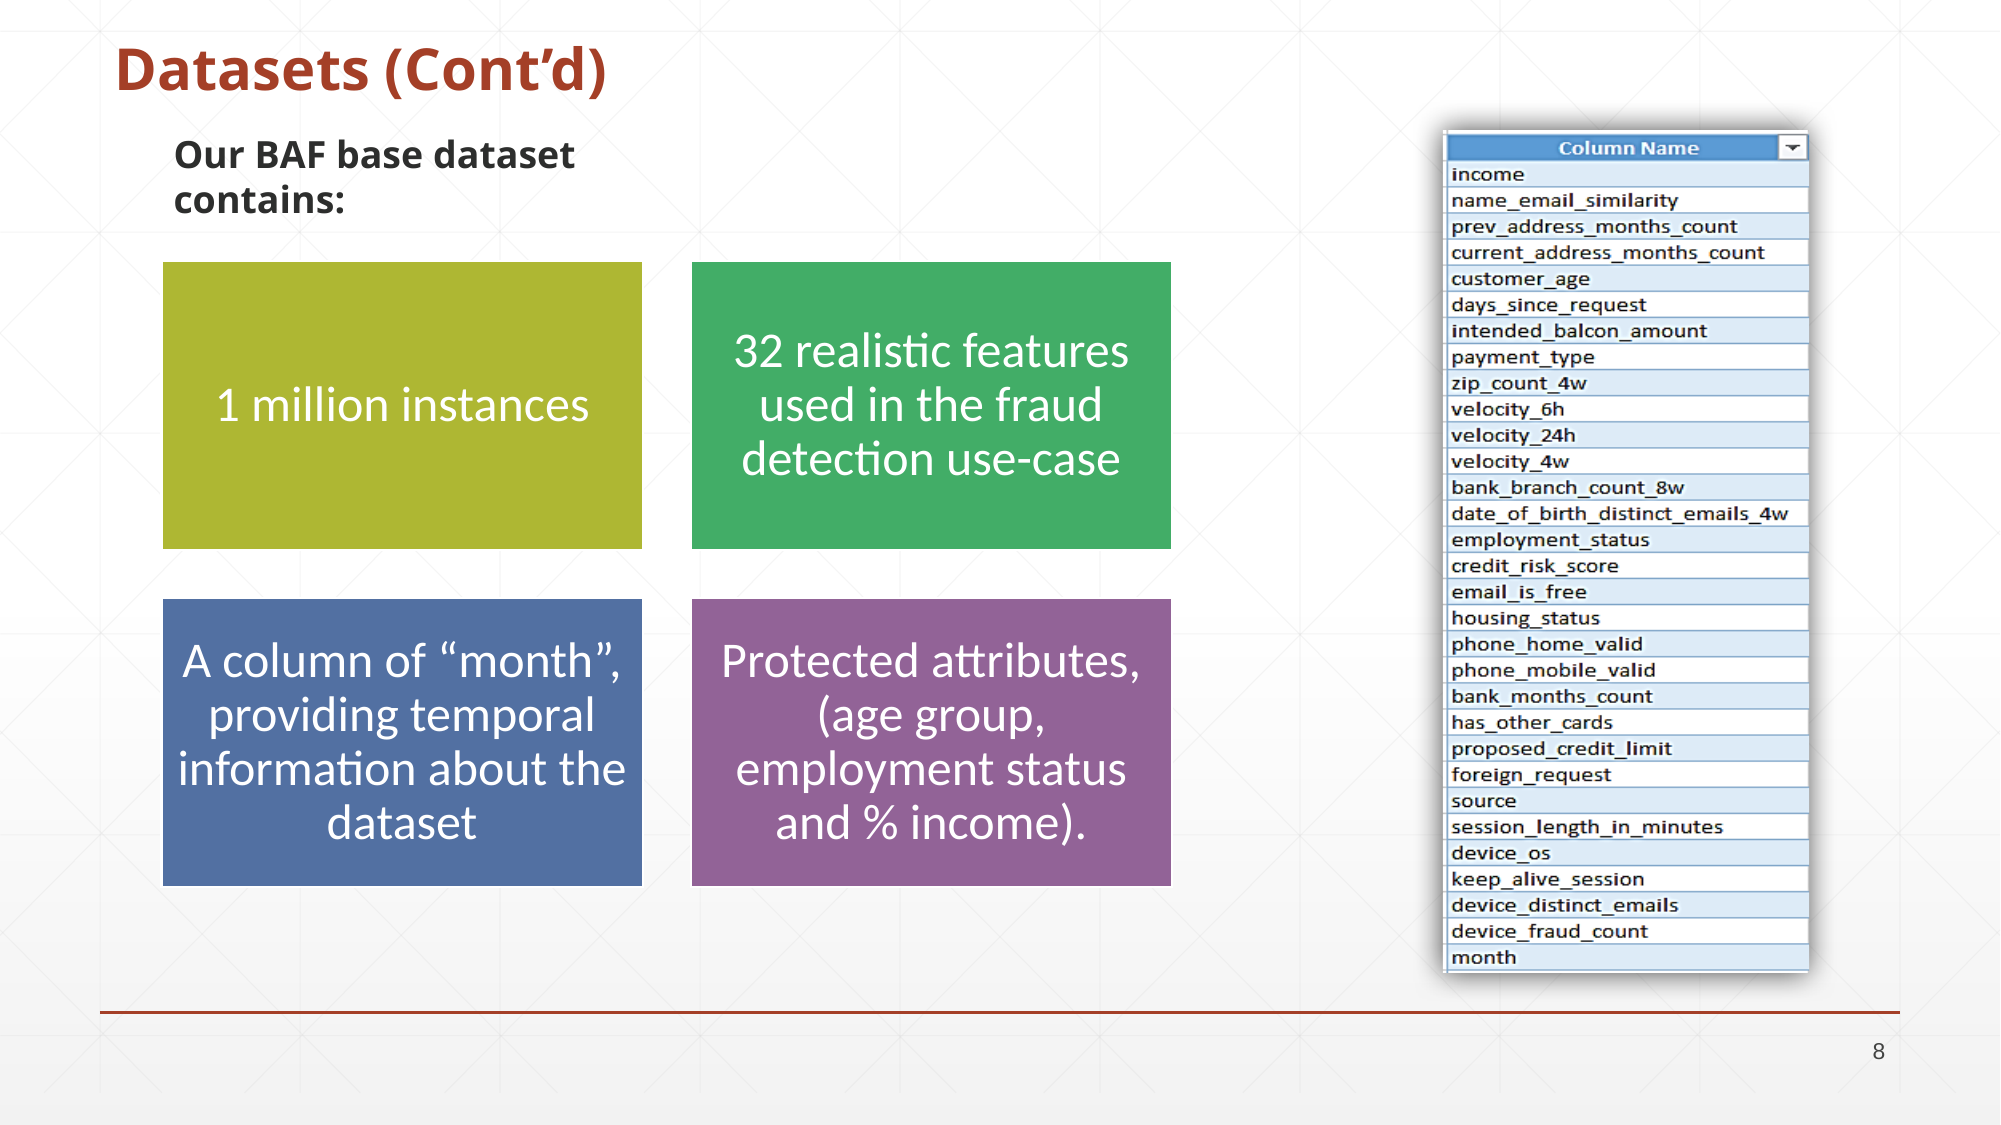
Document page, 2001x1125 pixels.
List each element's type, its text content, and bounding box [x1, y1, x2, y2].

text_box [0, 261, 1334, 887]
title Datasets (Cont’d) [99, 32, 1825, 111]
slide_number 8 [1749, 1031, 1901, 1069]
picture [1442, 123, 1810, 973]
text_box Our BAF base dataset contains: [158, 123, 707, 229]
